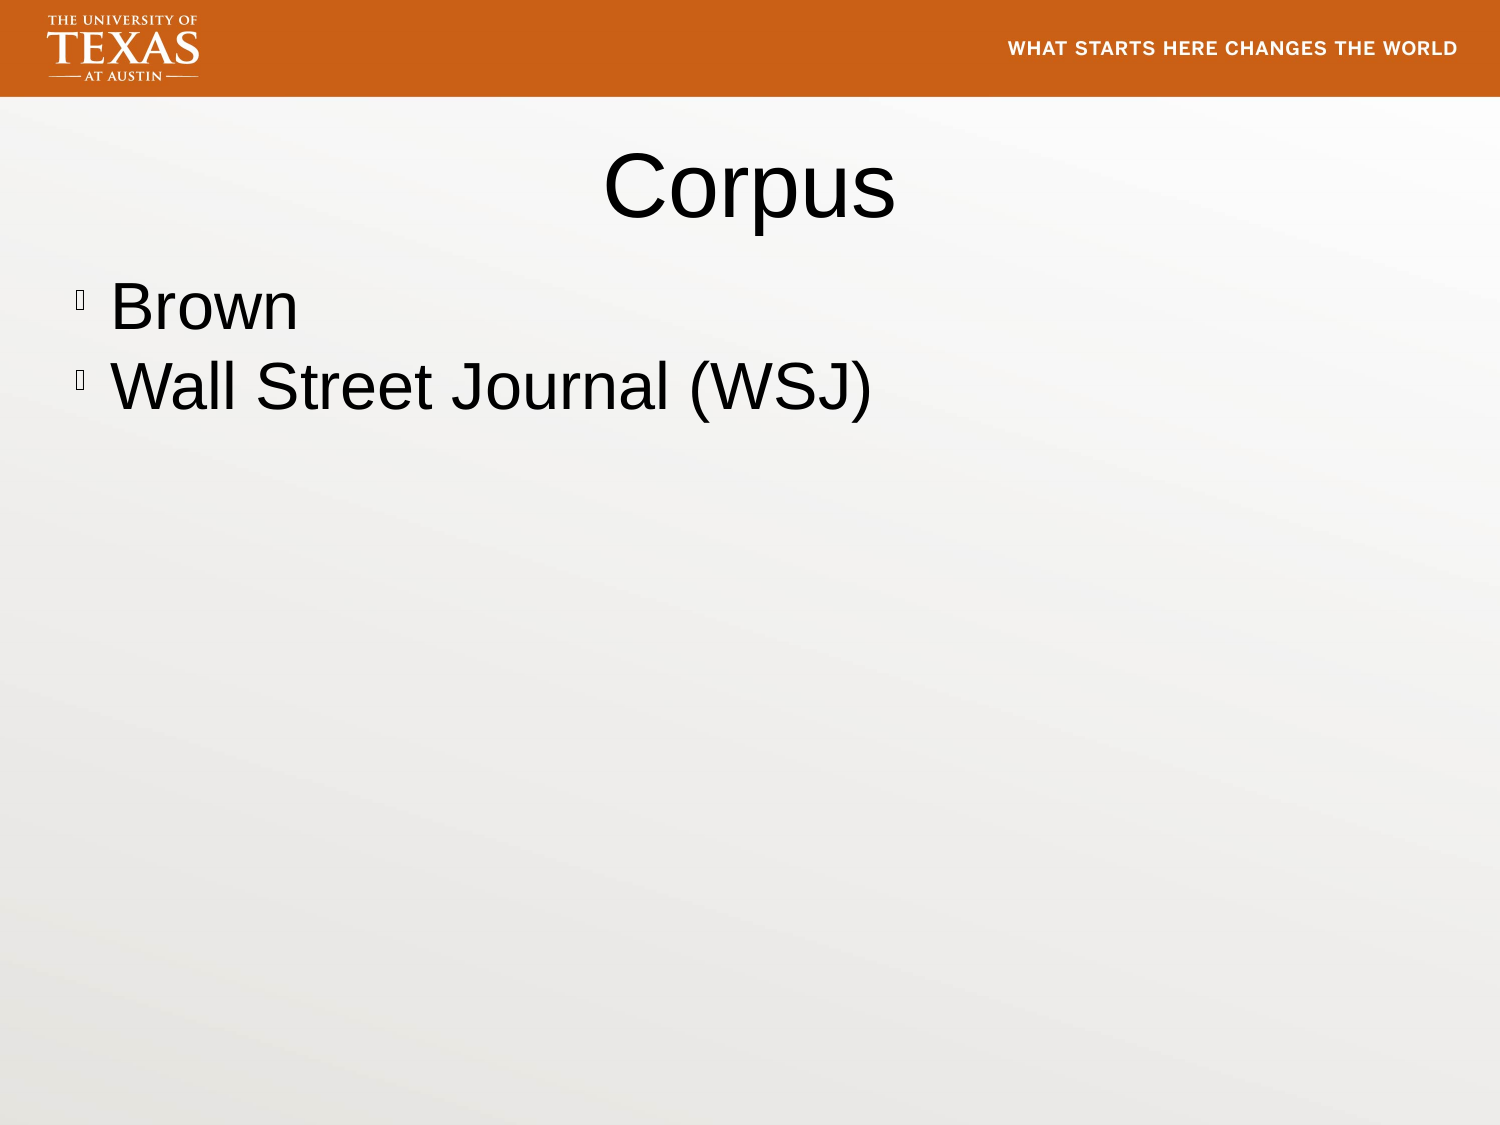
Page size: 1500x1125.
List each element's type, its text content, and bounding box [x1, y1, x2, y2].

picture [0, 0, 1500, 1125]
text_box Corpus [112, 60, 1388, 263]
text_box Brown Wall Street Journal (WSJ) [74, 263, 1425, 916]
